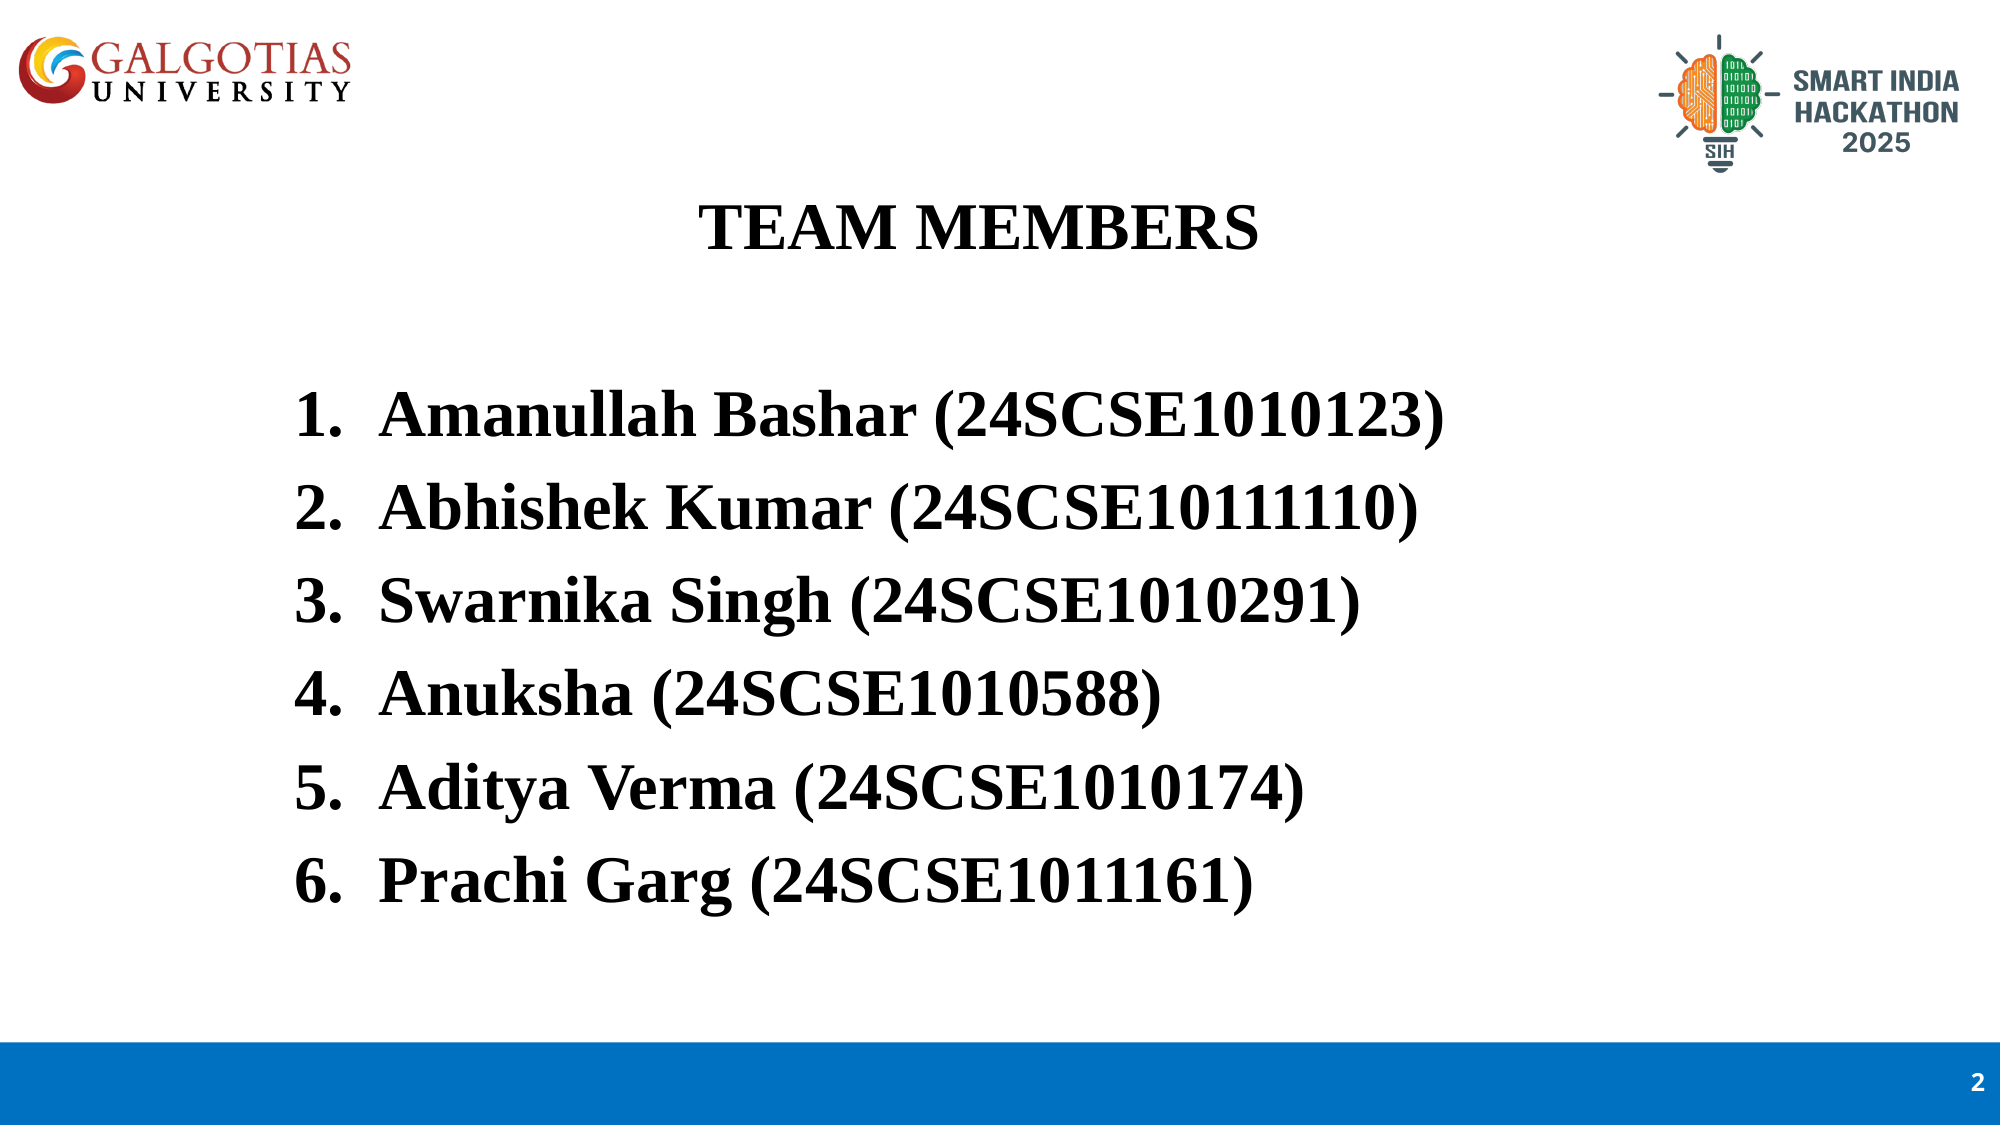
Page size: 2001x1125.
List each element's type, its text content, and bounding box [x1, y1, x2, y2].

picture [0, 31, 359, 120]
text_box [249, 0, 1750, 1042]
subtitle TEAM MEMBERS Amanullah Bashar (24SCSE1010123) Abhishek Kumar (24SCSE10111110) Swarnika Singh (24SCSE1010291) Anuksha (24SCSE1010588) Aditya Verma (24SCSE1010174) Prachi Garg (24SCSE1011161) [279, 175, 1680, 314]
text_box 2 [0, 1042, 2000, 1125]
picture [1649, 27, 1967, 188]
